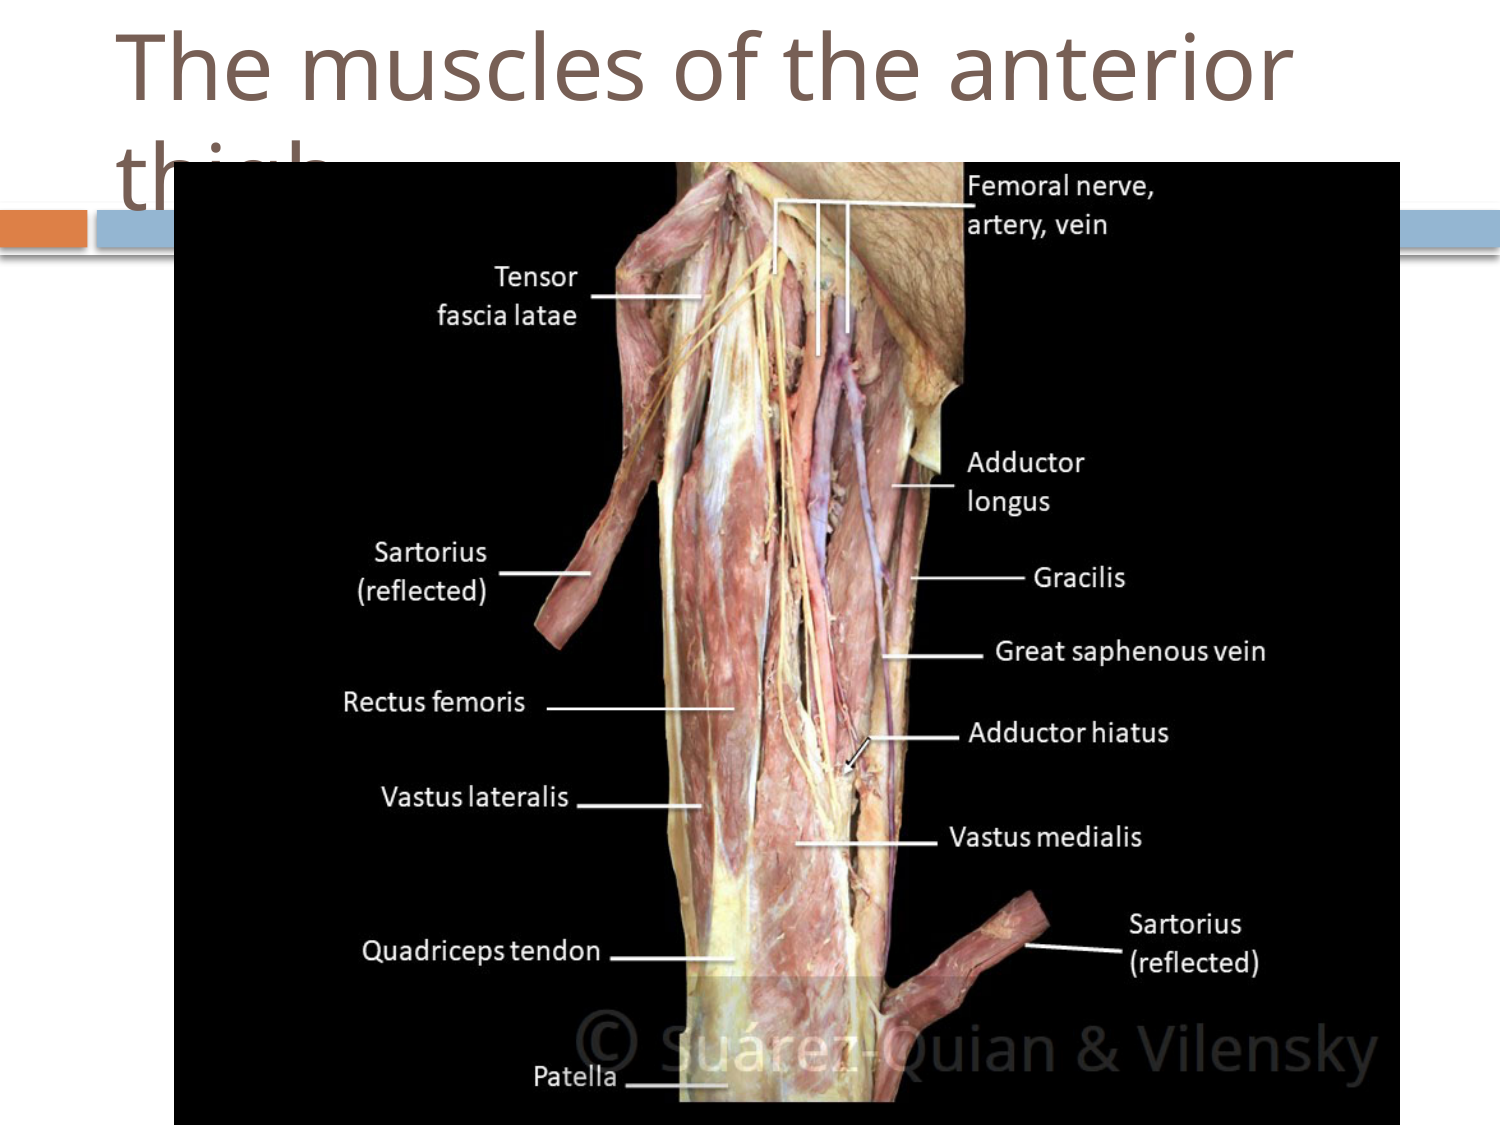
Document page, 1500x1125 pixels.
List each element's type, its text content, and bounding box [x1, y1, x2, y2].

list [174, 162, 1401, 1125]
title The muscles of the anterior thigh [100, 37, 1438, 200]
